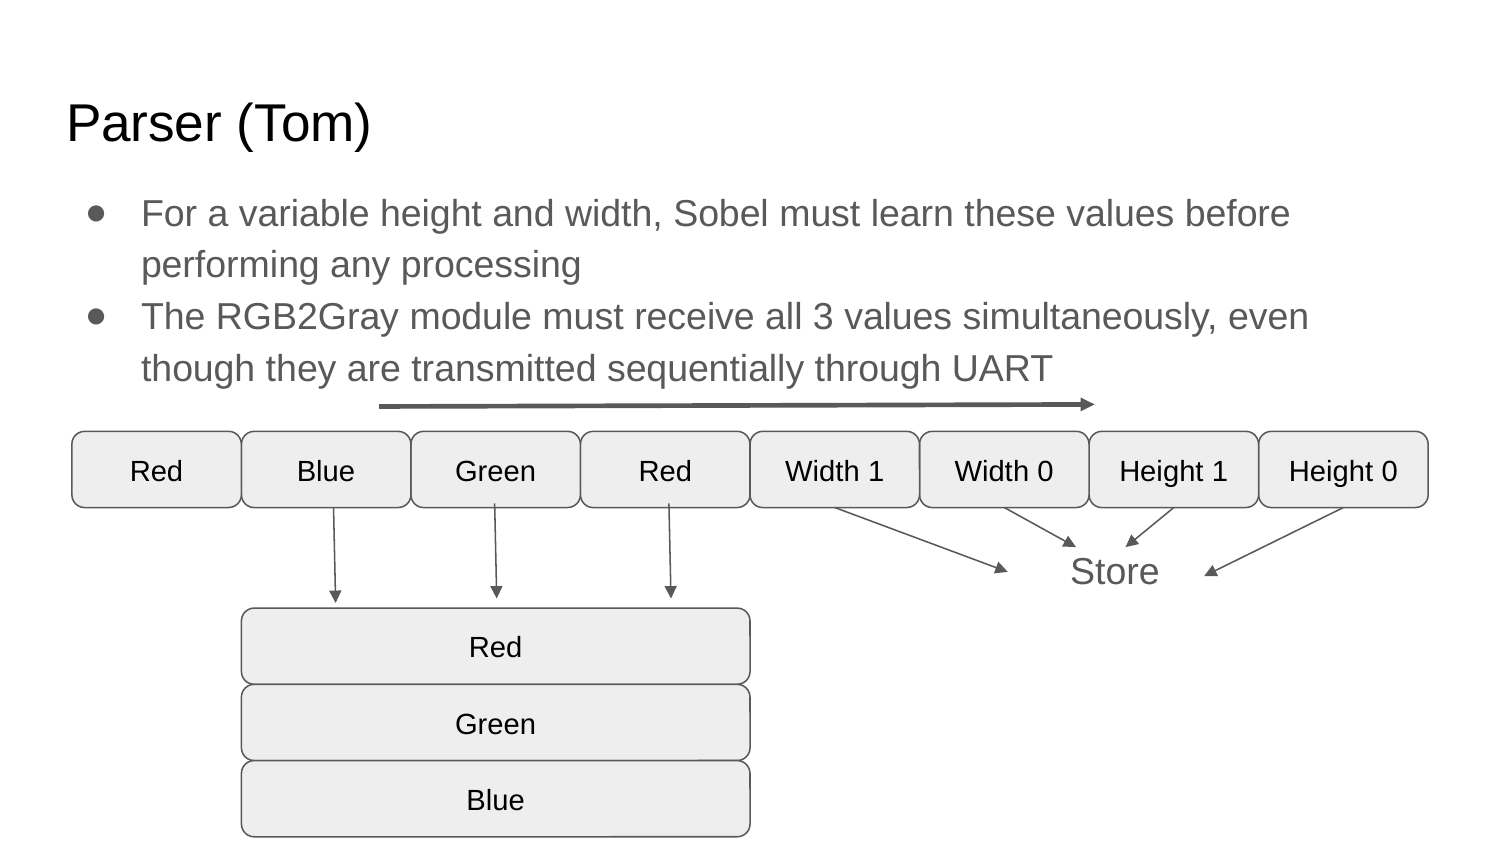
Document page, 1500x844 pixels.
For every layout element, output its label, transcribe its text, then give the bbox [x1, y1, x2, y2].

text_box Store [1055, 532, 1205, 608]
text_box Green [241, 684, 751, 760]
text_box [1004, 507, 1077, 548]
text_box Height 0 [1259, 431, 1429, 508]
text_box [834, 507, 1008, 573]
text_box Width 0 [920, 431, 1090, 508]
text_box Height 1 [1089, 431, 1259, 508]
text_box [1203, 507, 1344, 577]
title Parser (Tom) [51, 72, 1449, 166]
text_box Red [580, 431, 750, 508]
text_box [668, 503, 672, 599]
list For a variable height and width, Sobel must learn these values before performing any processing The RGB2Gray module must receive all 3 values simultaneously, even though they are transmitted sequentially through UART [51, 166, 1449, 418]
text_box Green [411, 431, 581, 508]
text_box Blue [241, 760, 751, 837]
text_box Blue [241, 431, 411, 508]
text_box Width 1 [750, 431, 920, 508]
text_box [1125, 507, 1175, 548]
text_box Red [71, 431, 242, 508]
text_box Red [241, 608, 751, 684]
